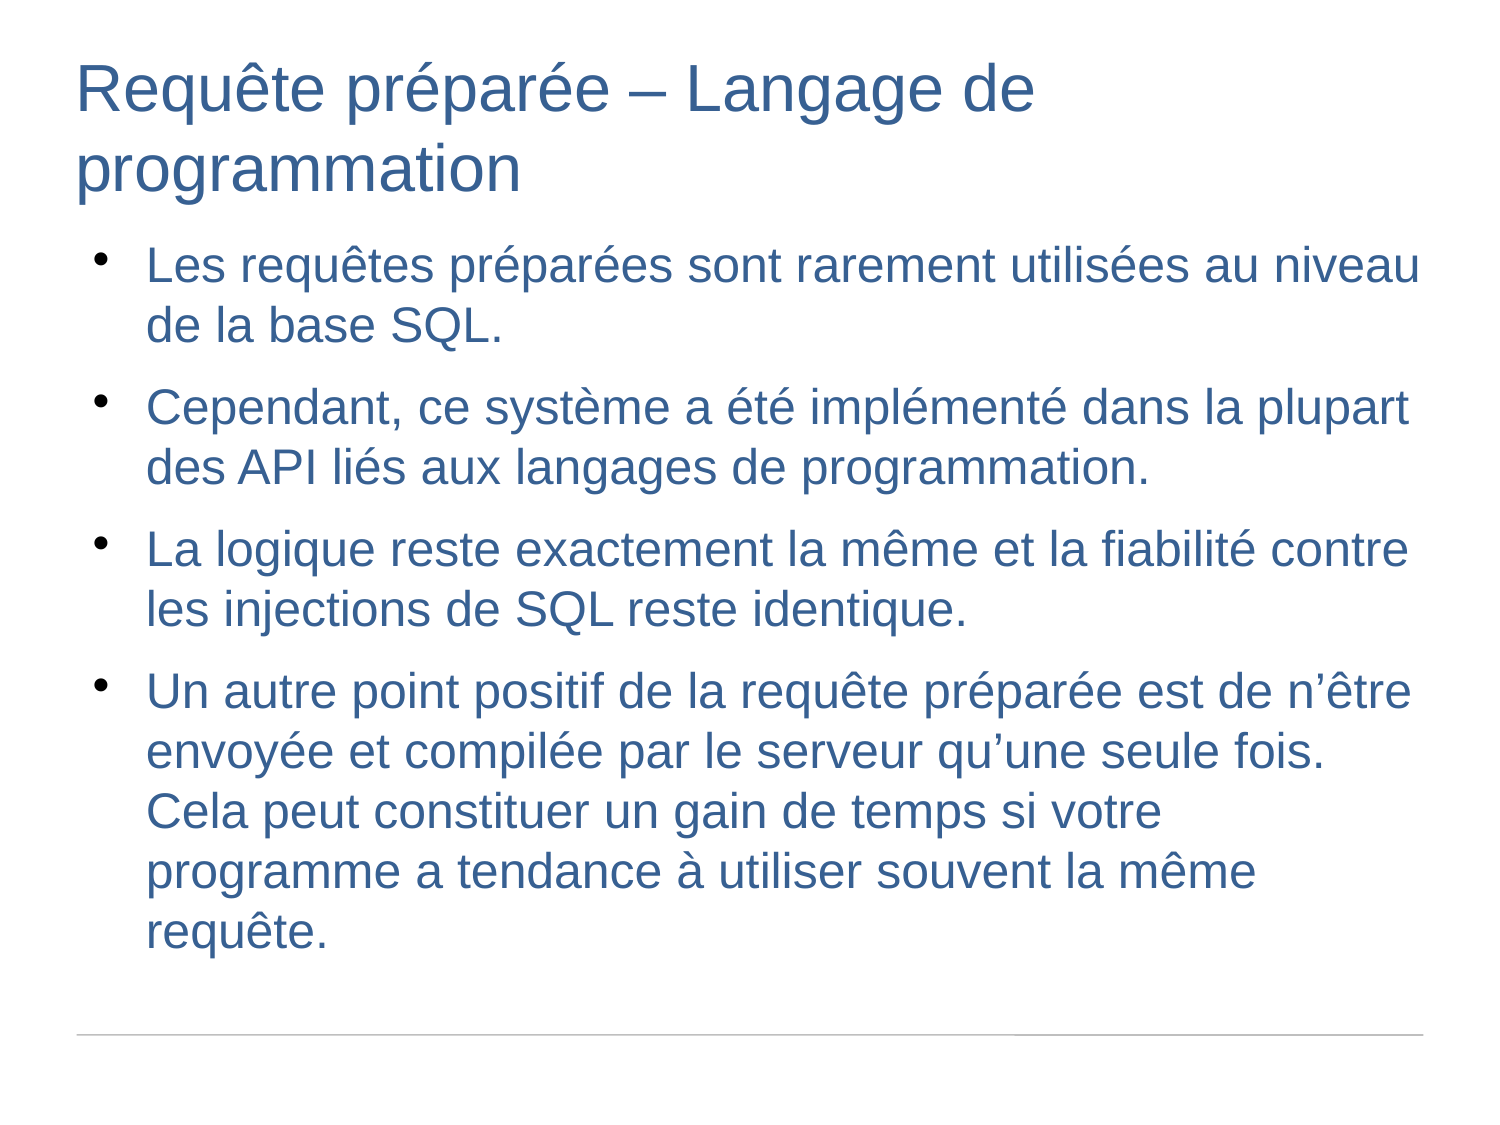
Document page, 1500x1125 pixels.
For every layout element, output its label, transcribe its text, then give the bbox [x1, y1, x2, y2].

text_box Les requêtes préparées sont rarement utilisées au niveau de la base SQL. Cependant, ce système a été implémenté dans la plupart des API liés aux langages de programmation. La logique reste exactement la même et la fiabilité contre les injections de SQL reste identique. Un autre point positif de la requête préparée est de n’être envoyée et compilée par le serveur qu’une seule fois. Cela peut constituer un gain de temps si votre programme a tendance à utiliser souvent la même requête. [75, 232, 1425, 1005]
text_box Requête préparée – Langage de programmation [75, 45, 1425, 232]
